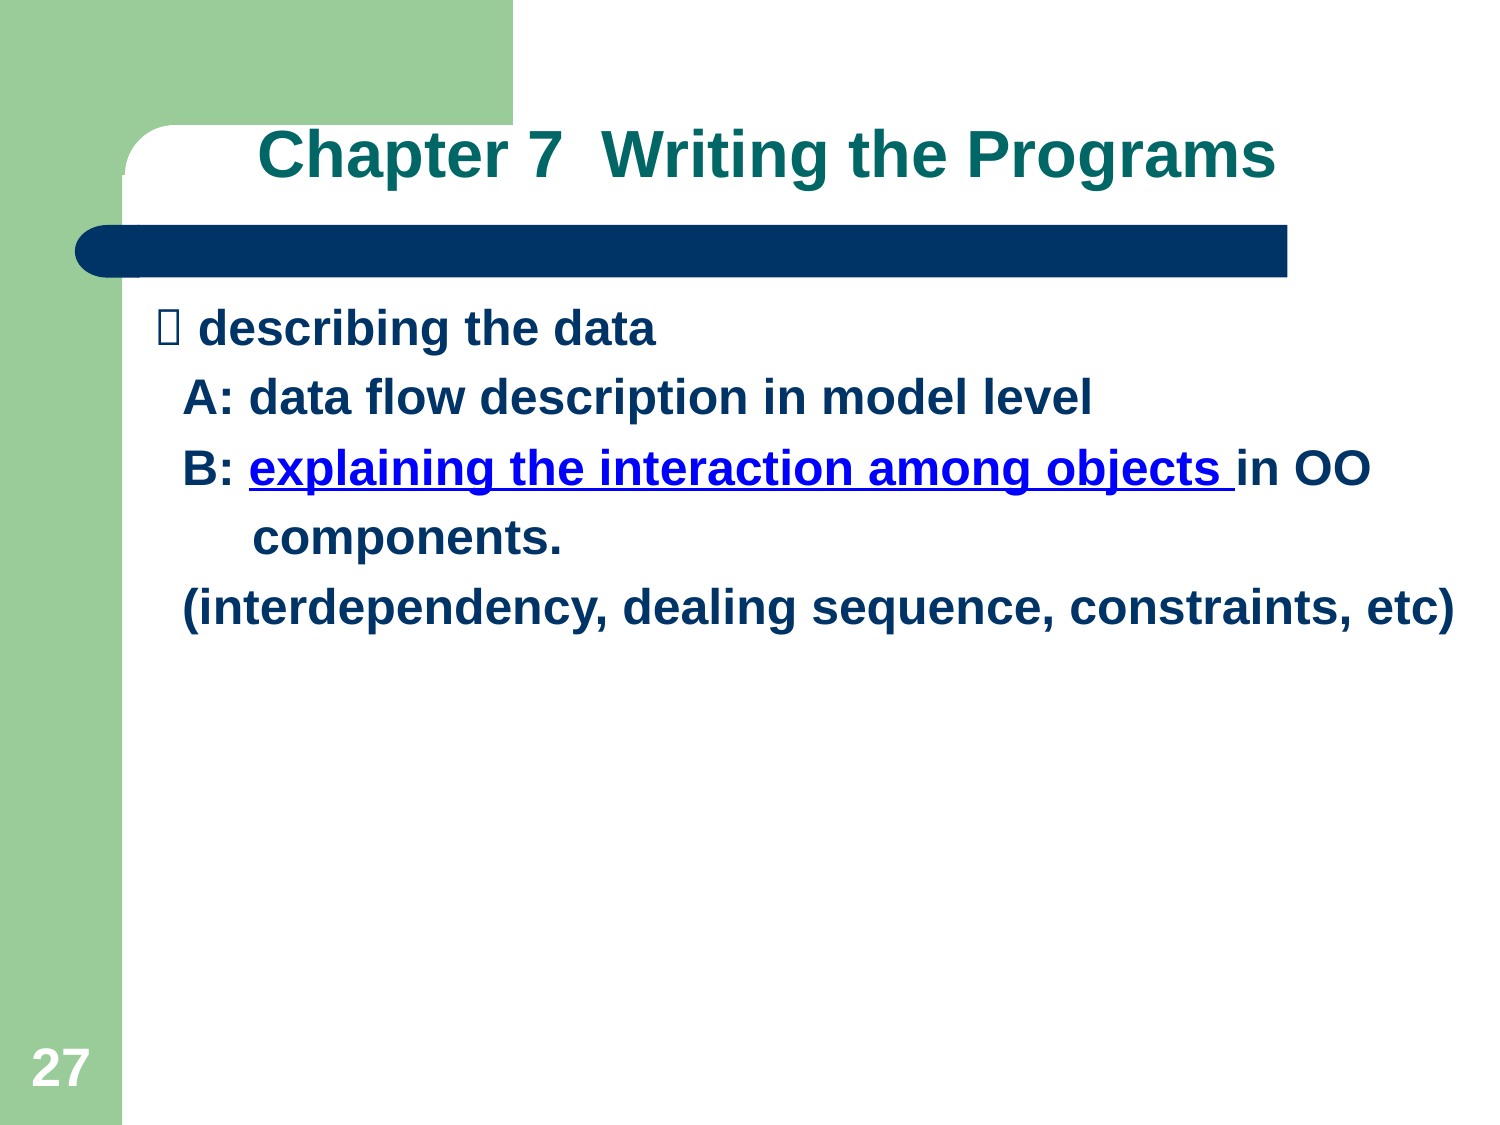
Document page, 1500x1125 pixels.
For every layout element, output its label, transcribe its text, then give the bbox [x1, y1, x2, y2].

title Chapter 7 Writing the Programs [150, 62, 1463, 200]
slide_number 27 [13, 1024, 111, 1106]
list  describing the data A: data flow description in model level B: explaining the interaction among objects in OO components. (interdependency, dealing sequence, constraints, etc) [125, 287, 1500, 1125]
